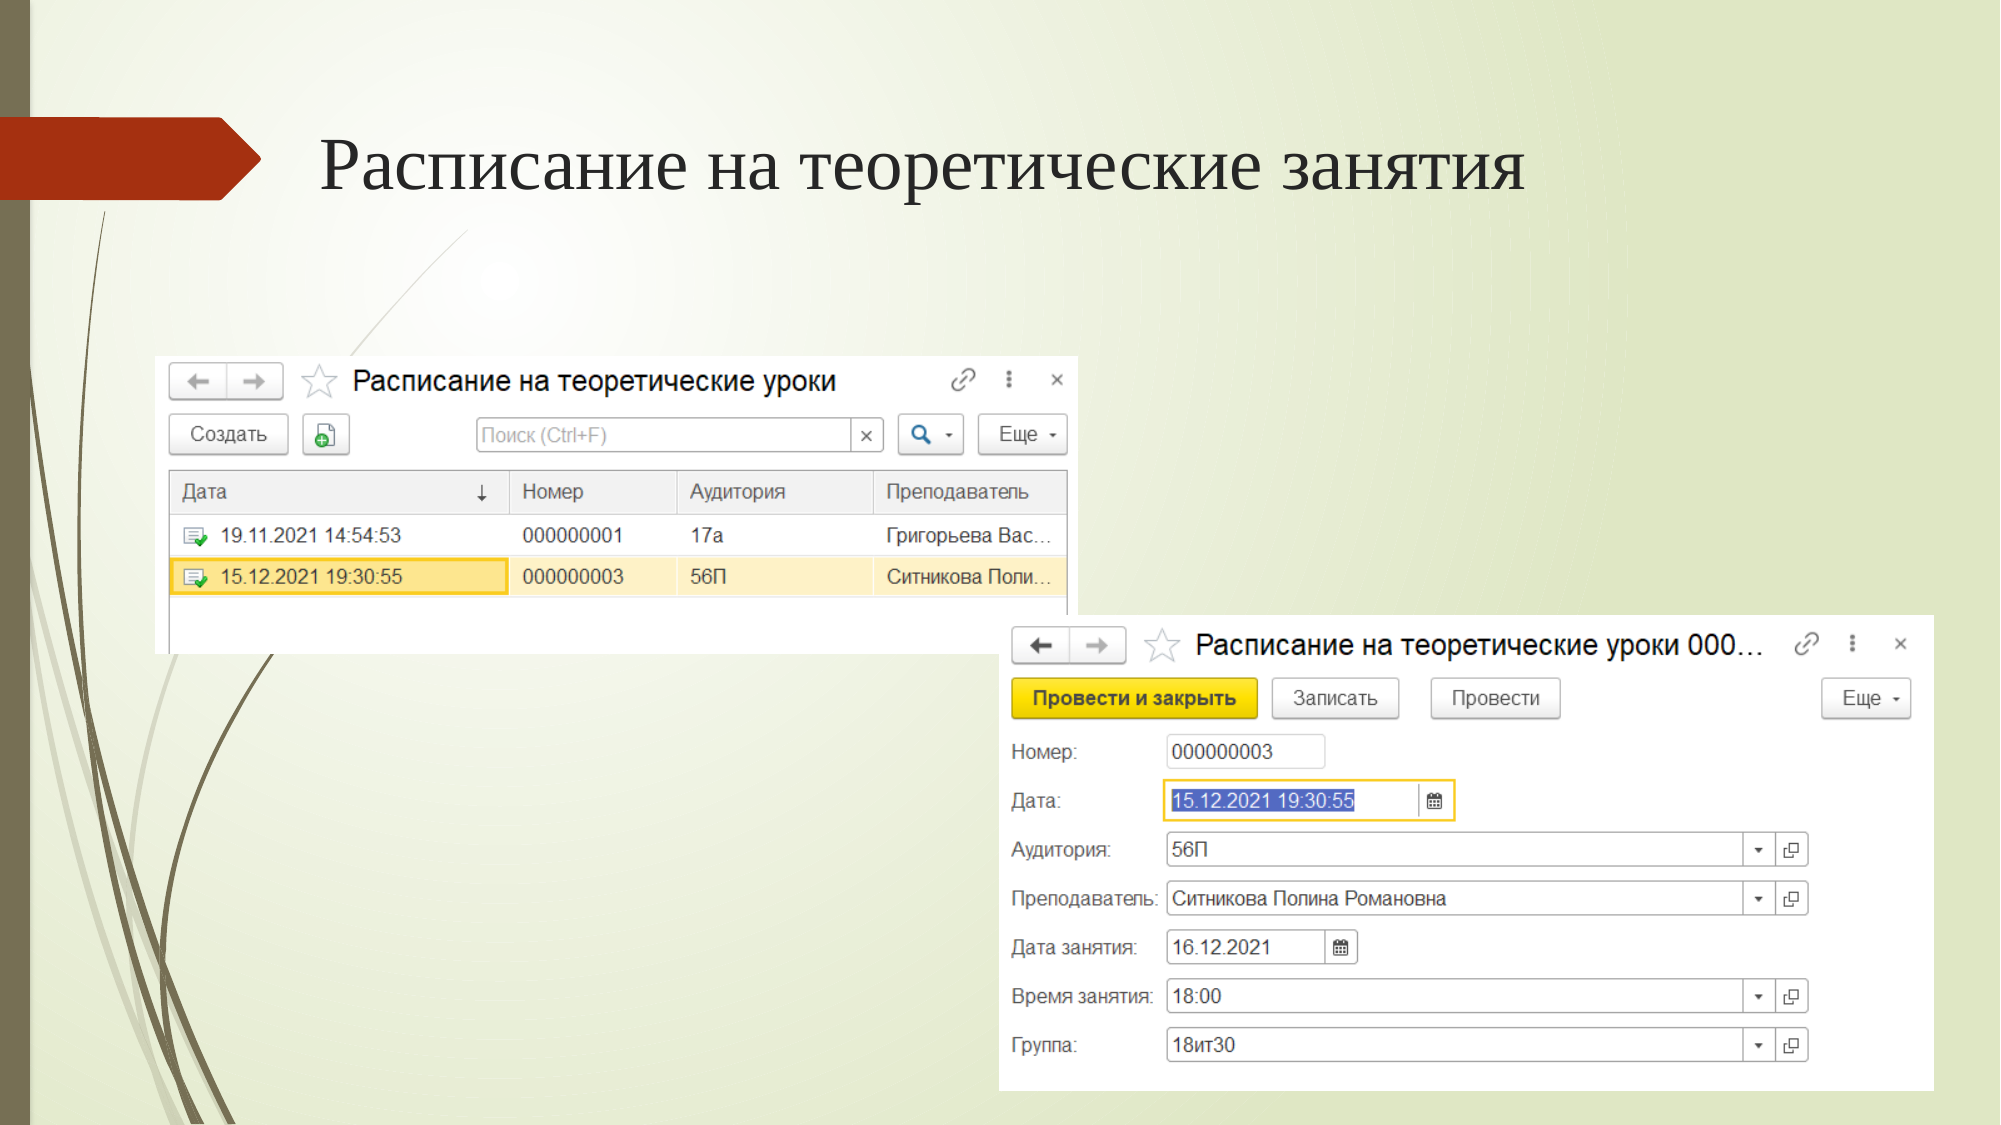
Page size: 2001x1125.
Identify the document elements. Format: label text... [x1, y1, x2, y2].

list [154, 356, 1078, 655]
picture [999, 615, 1935, 1091]
title Расписание на теоретические занятия [304, 107, 1767, 318]
